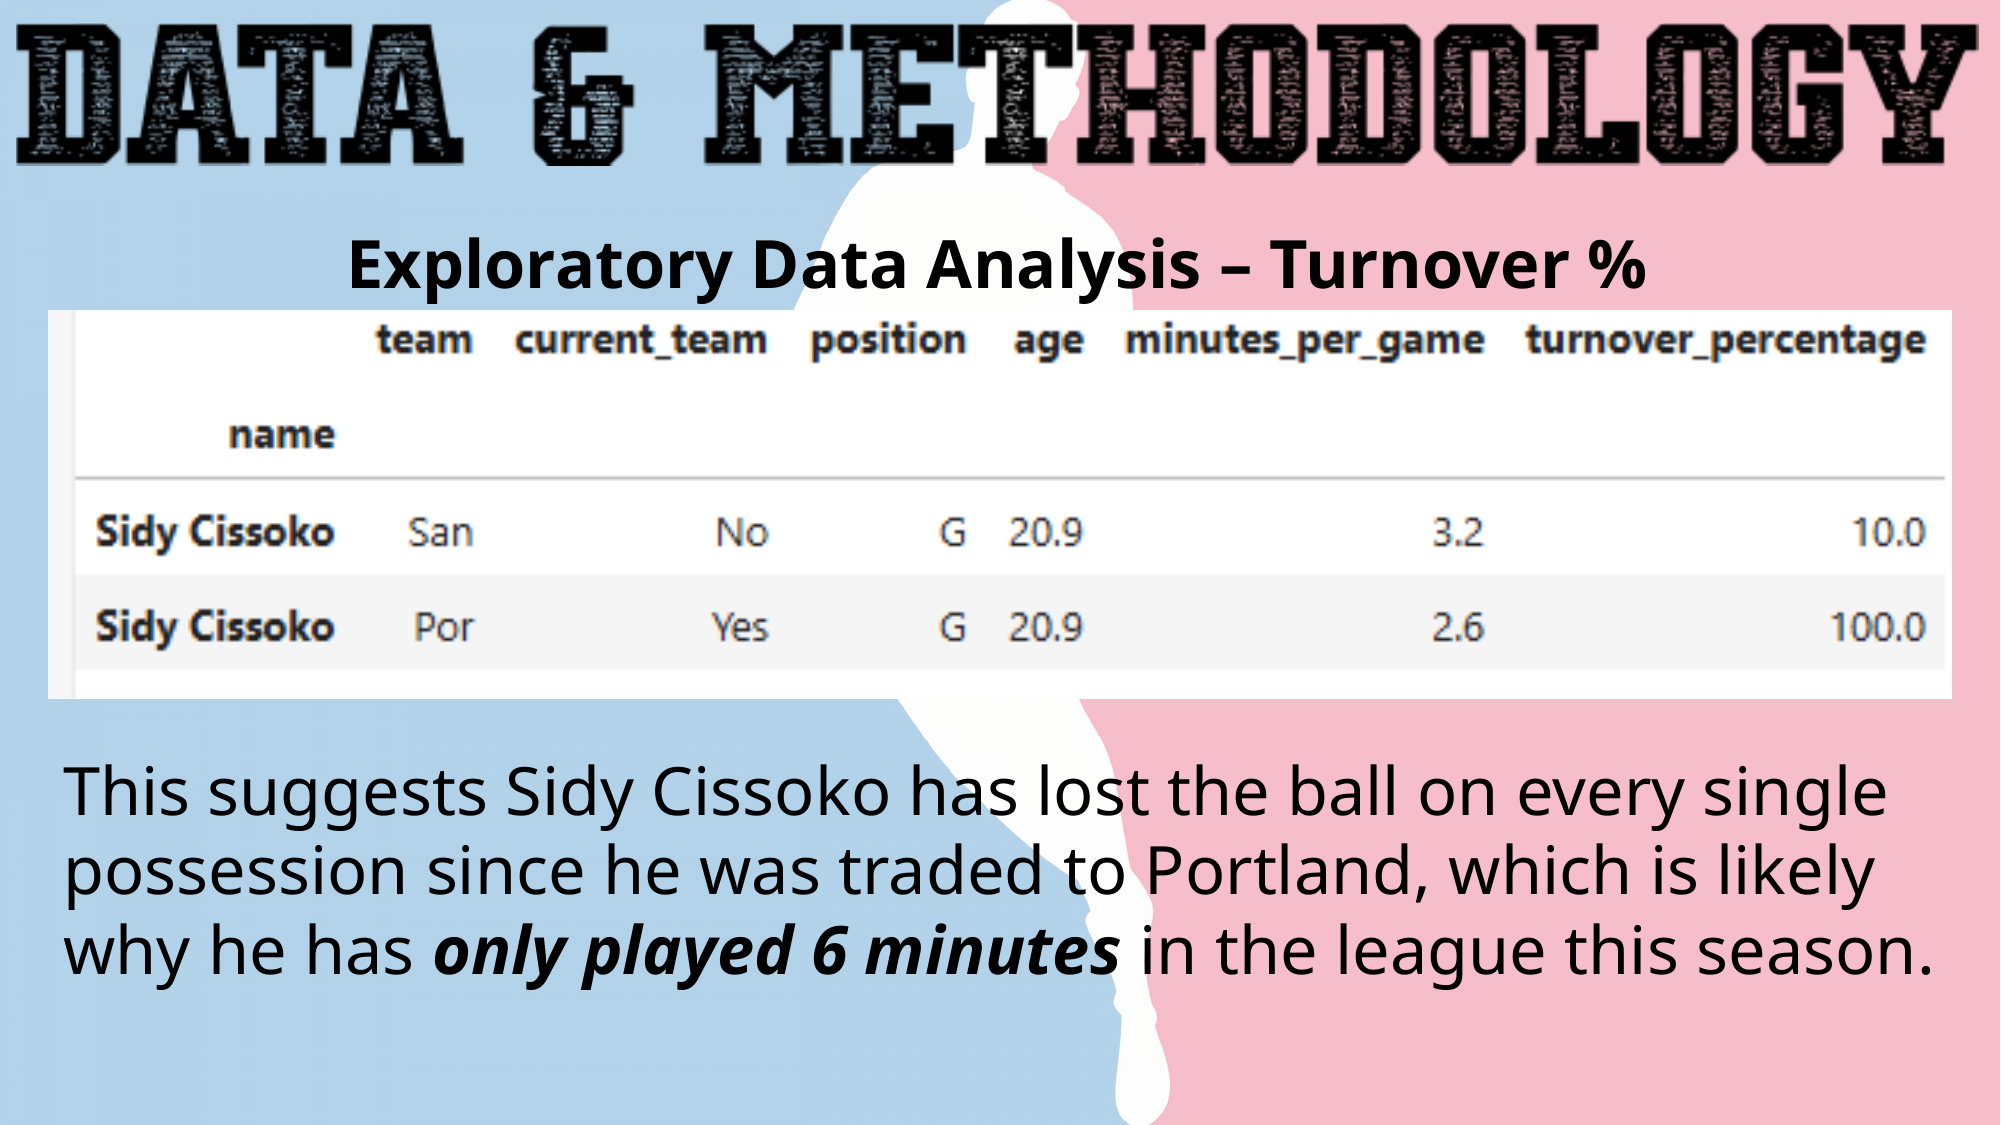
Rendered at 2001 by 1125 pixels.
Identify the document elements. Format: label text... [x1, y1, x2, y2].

picture [47, 310, 1953, 699]
text_box Exploratory Data Analysis – Turnover % [16, 214, 1979, 310]
picture [15, 23, 1980, 167]
text_box This suggests Sidy Cissoko has lost the ball on every single possession since he was traded to Portland, which is likely why he has only played 6 minutes in the league this season. [48, 740, 1952, 996]
